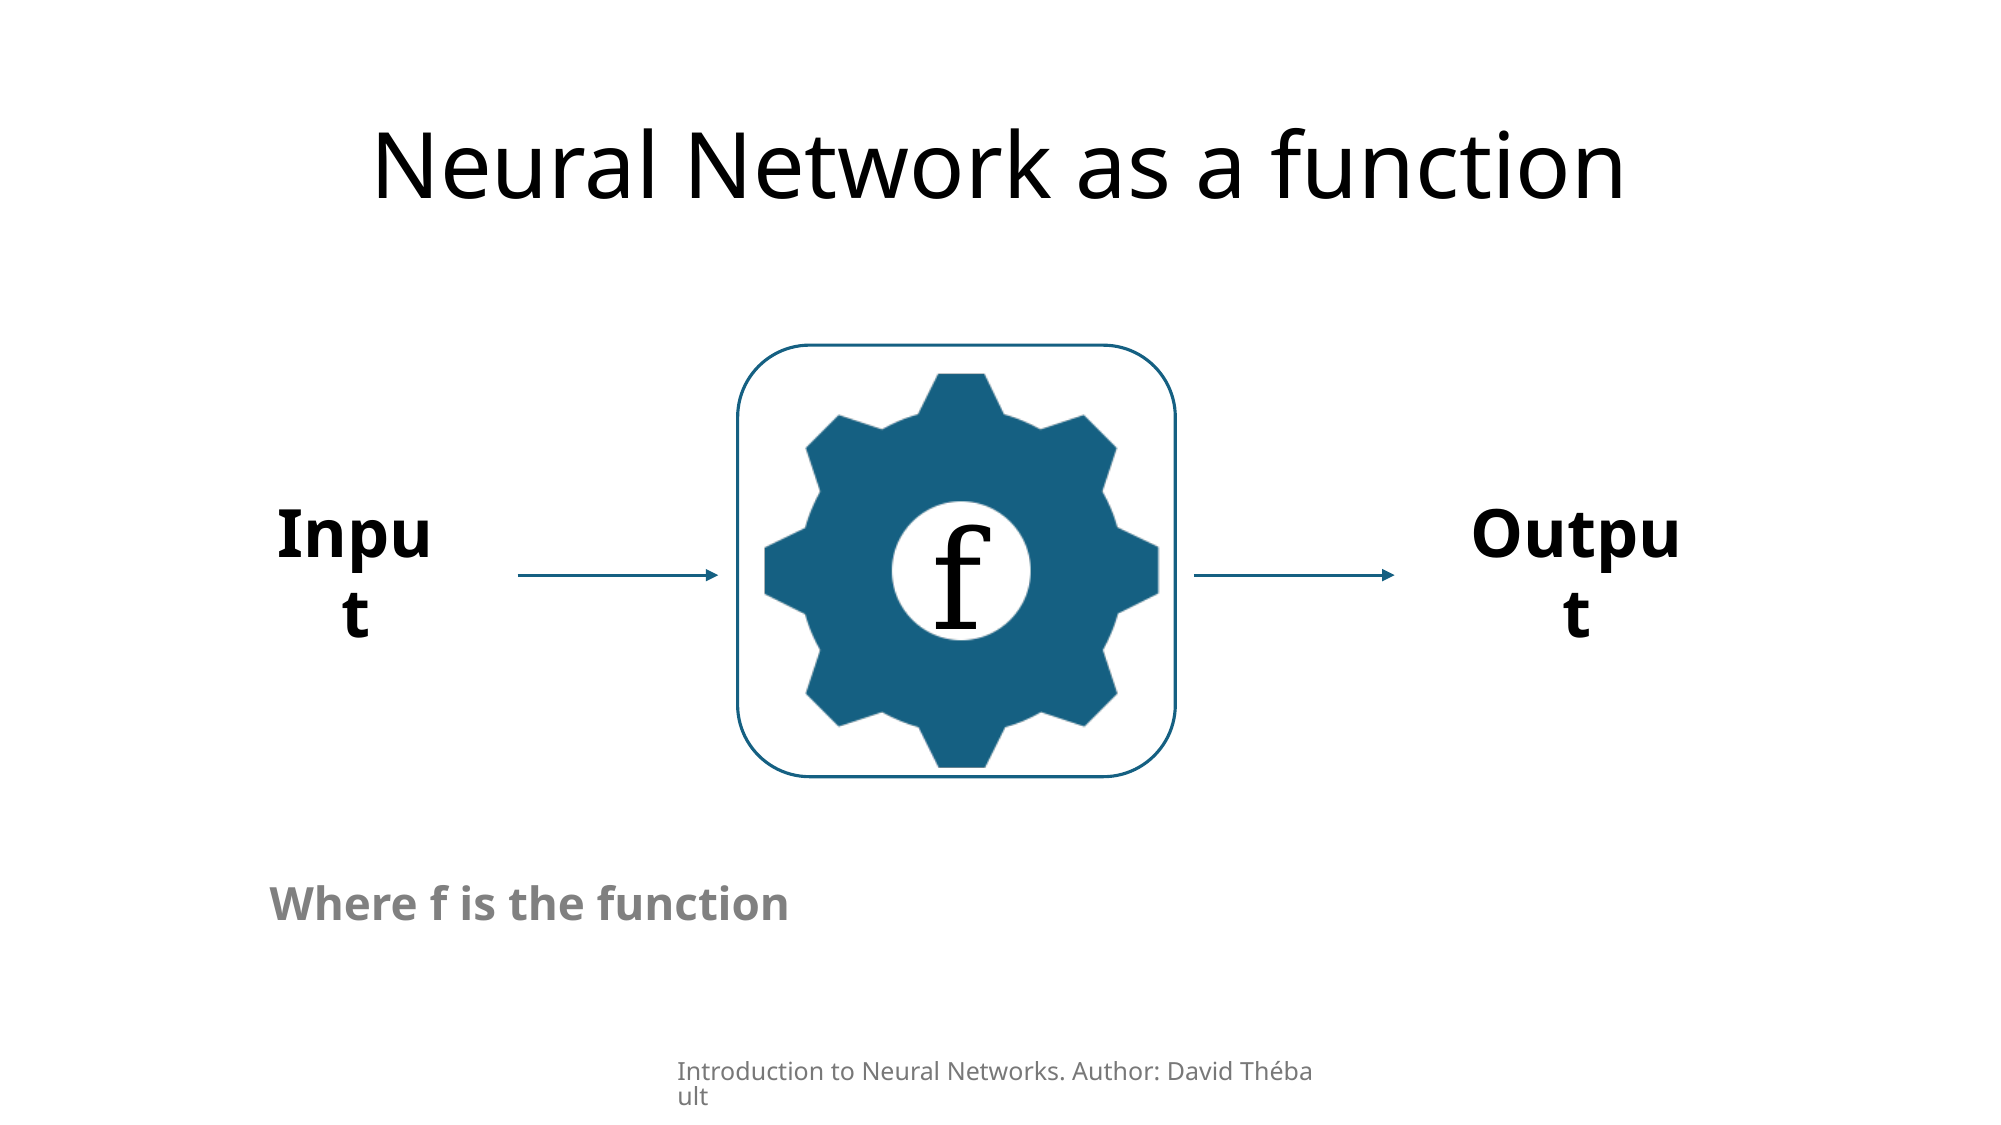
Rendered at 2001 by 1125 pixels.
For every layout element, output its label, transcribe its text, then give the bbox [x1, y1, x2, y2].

text_box Output [1402, 498, 1751, 644]
picture [683, 293, 1240, 849]
text_box Input [208, 498, 504, 644]
title Neural Network as a function [137, 59, 1863, 278]
text_box Where f is the function [254, 867, 824, 937]
footer Introduction to Neural Networks. Author: David Thébault [662, 1042, 1338, 1103]
